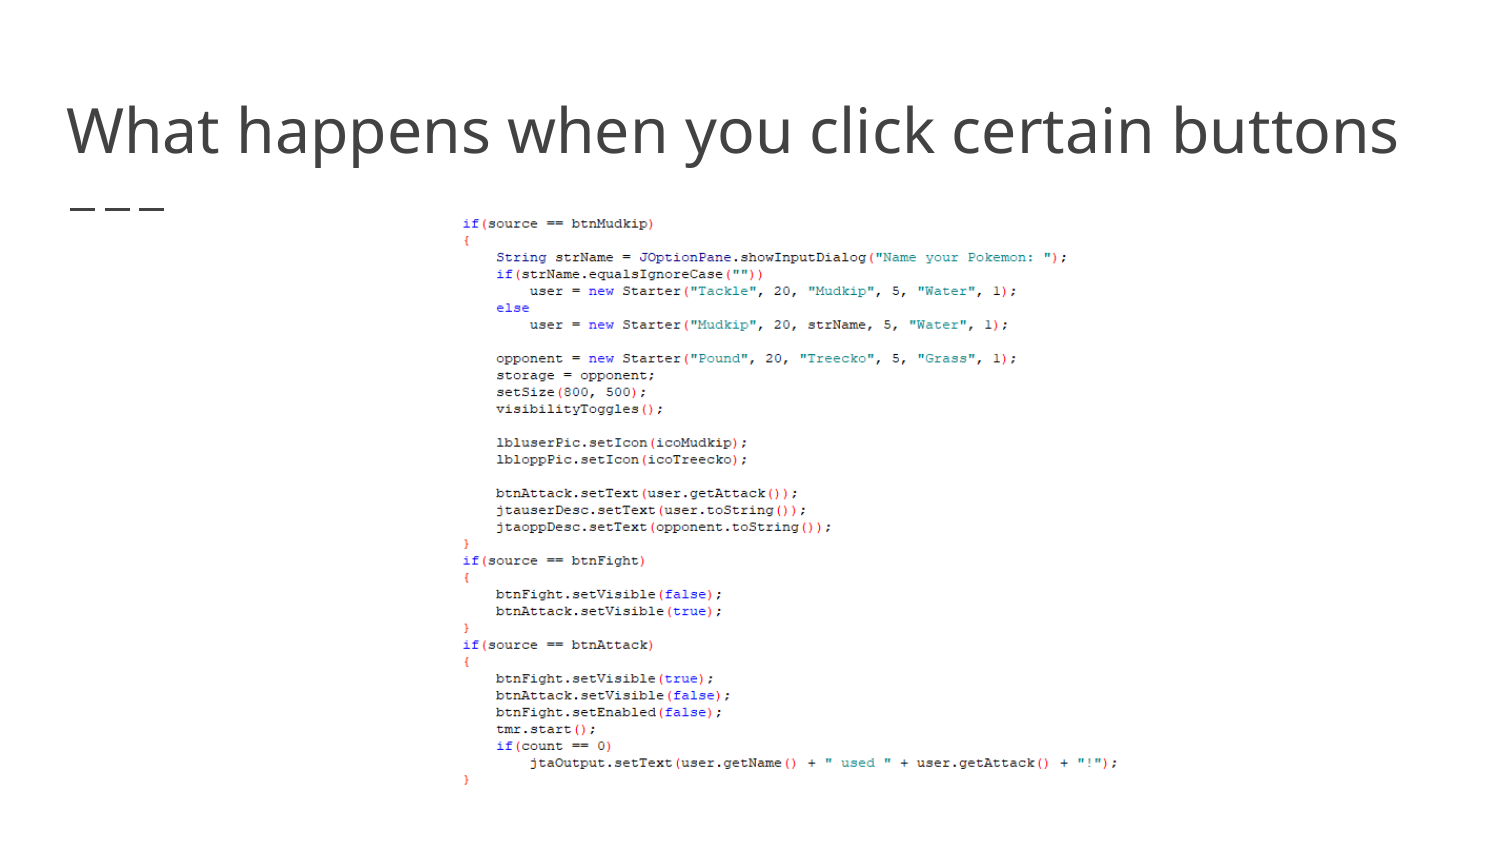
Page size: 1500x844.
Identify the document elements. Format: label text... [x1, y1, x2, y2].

title What happens when you click certain buttons [51, 61, 1449, 182]
picture [452, 214, 1145, 790]
